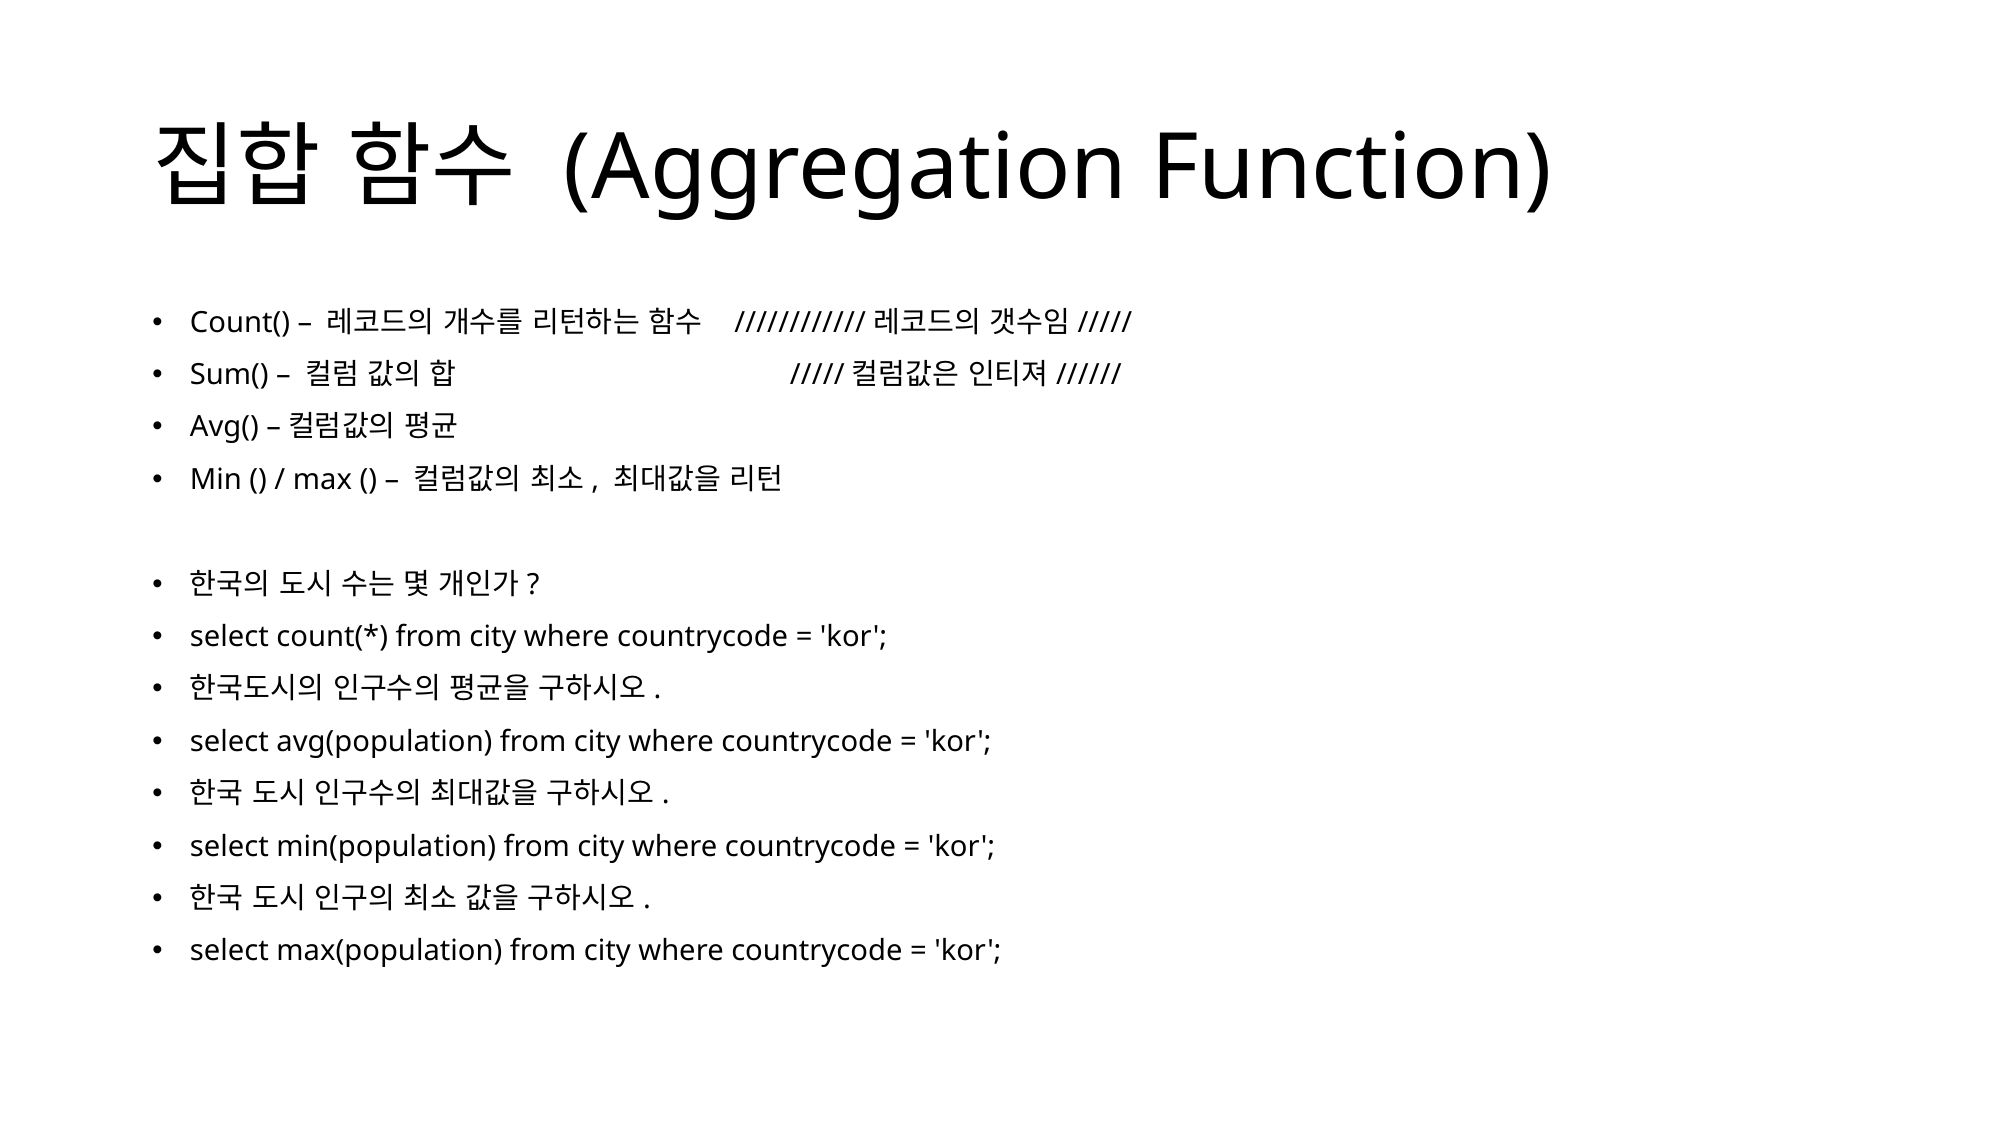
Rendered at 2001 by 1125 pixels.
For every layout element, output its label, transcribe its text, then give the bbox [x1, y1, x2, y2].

list Count() – 레코드의 개수를 리턴하는 함수 ////////////레코드의 갯수임///// Sum() – 컬럼 값의 합 /////컬럼값은 인티져////// Avg() –컬럼값의 평균 Min () / max () – 컬럼값의 최소, 최대값을 리턴 한국의 도시 수는 몇 개인가? select count(*) from city where countrycode = 'kor'; 한국도시의 인구수의 평균을 구하시오. select avg(population) from city where countrycode = 'kor'; 한국 도시 인구수의 최대값을 구하시오. select min(population) from city where countrycode = 'kor'; 한국 도시 인구의 최소 값을 구하시오. select max(population) from city where countrycode = 'kor'; [137, 299, 1863, 1014]
title 집합 함수 (Aggregation Function) [137, 59, 1863, 278]
